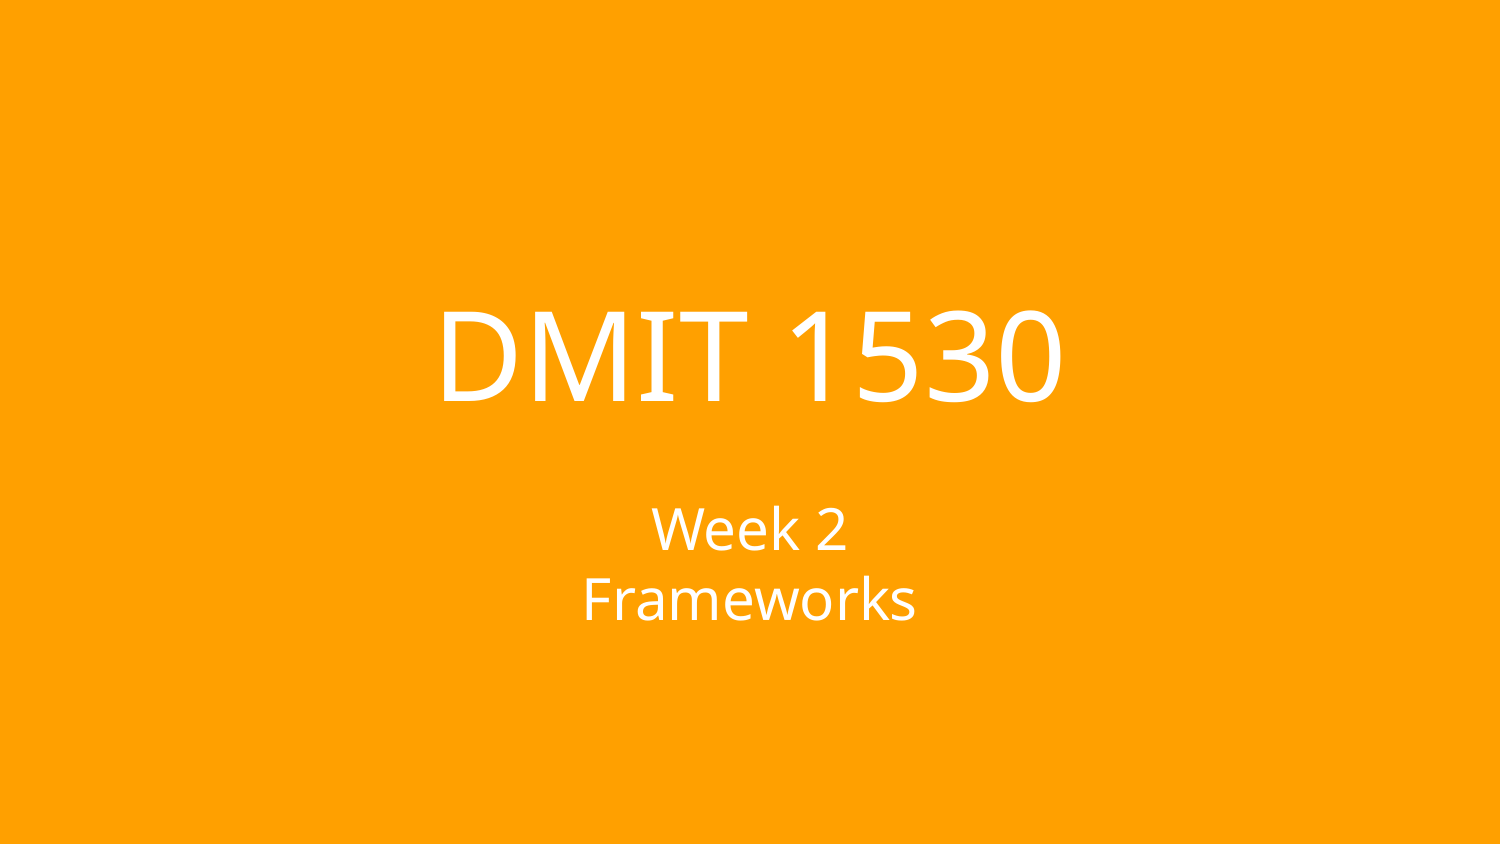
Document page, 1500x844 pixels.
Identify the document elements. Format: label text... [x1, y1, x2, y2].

subtitle Week 2 Frameworks [51, 477, 1449, 589]
title DMIT 1530 [51, 255, 1449, 442]
